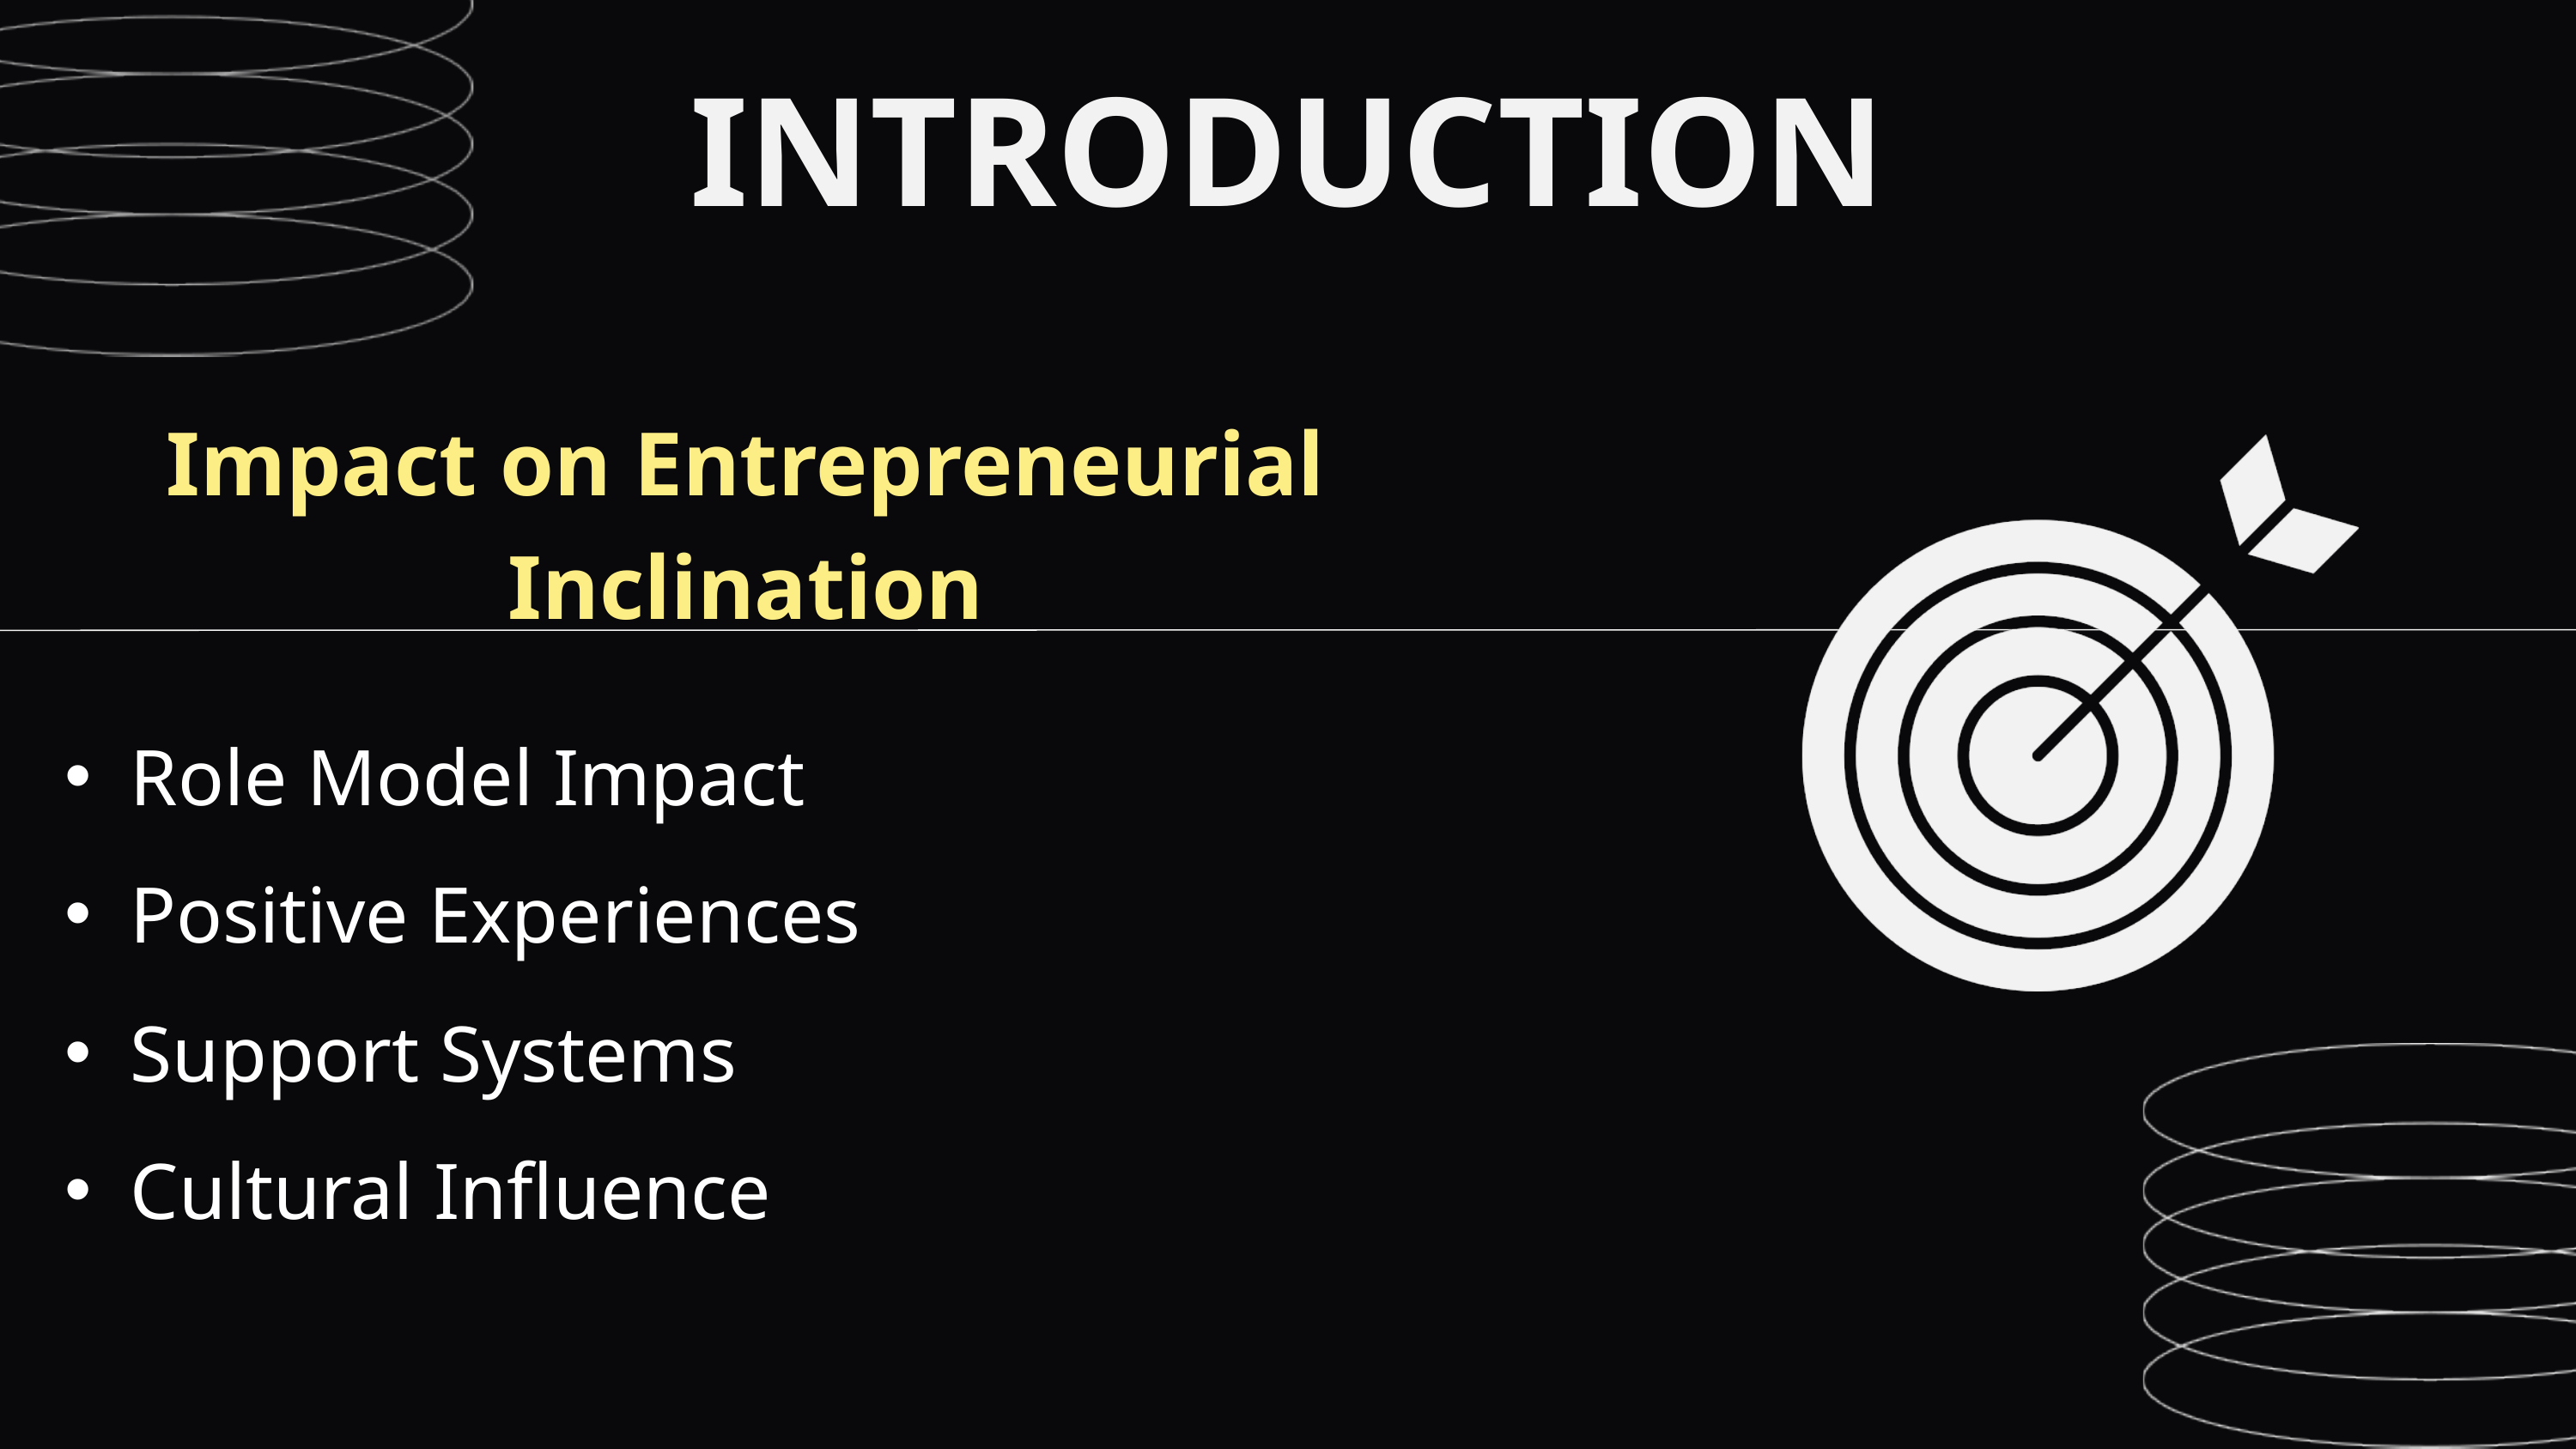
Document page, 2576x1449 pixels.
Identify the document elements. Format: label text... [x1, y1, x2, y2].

text_box Support Systems [0, 988, 1171, 1098]
text_box [1779, 434, 2360, 1015]
text_box INTRODUCTION [507, 56, 2069, 237]
text_box [0, 0, 474, 357]
text_box Role Model Impact [0, 712, 1492, 822]
text_box Impact on Entrepreneurial Inclination [0, 388, 1492, 637]
text_box [2142, 1043, 2576, 1449]
text_box Positive Experiences [0, 849, 1171, 959]
text_box Cultural Influence [0, 1125, 1459, 1235]
